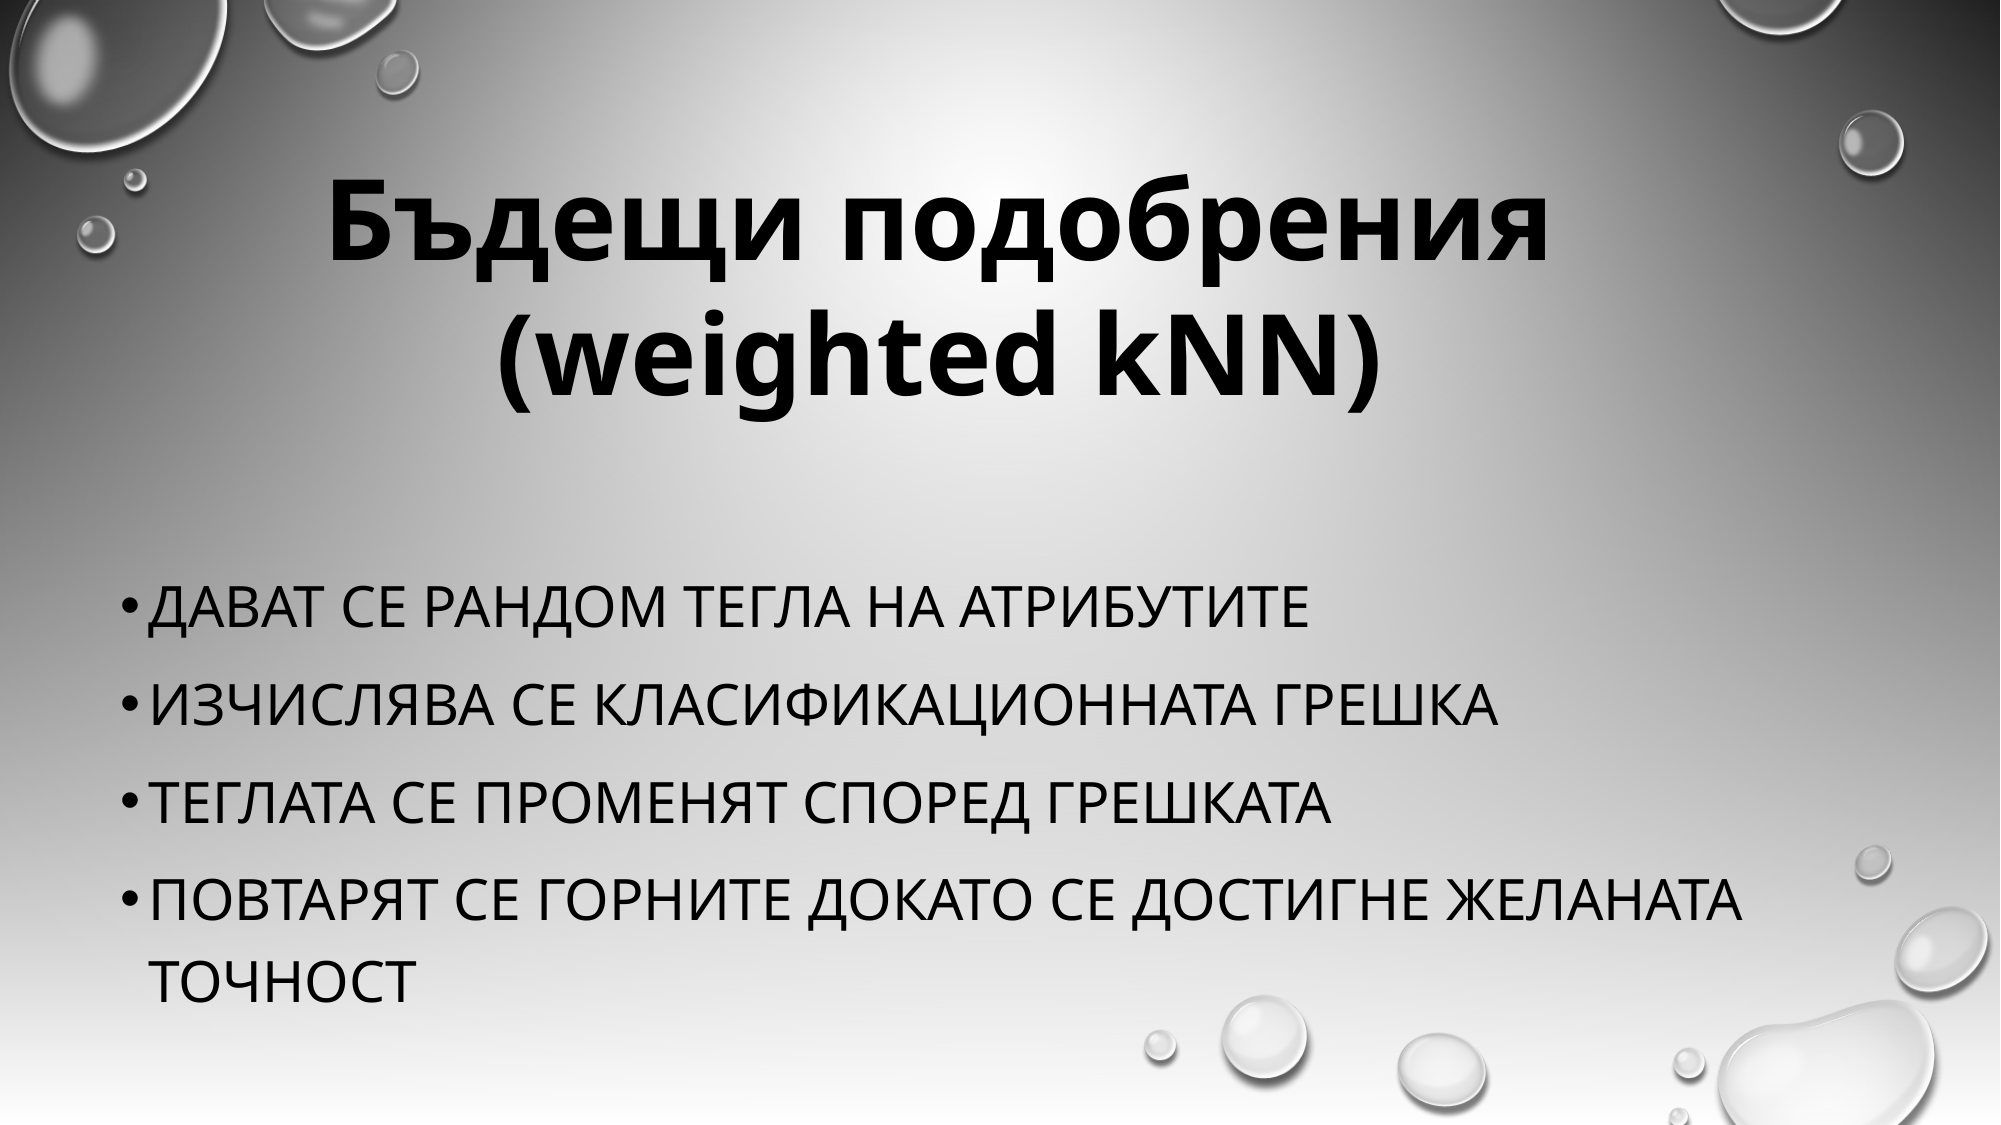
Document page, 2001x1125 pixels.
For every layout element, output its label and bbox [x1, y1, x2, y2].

list [105, 464, 1806, 1027]
